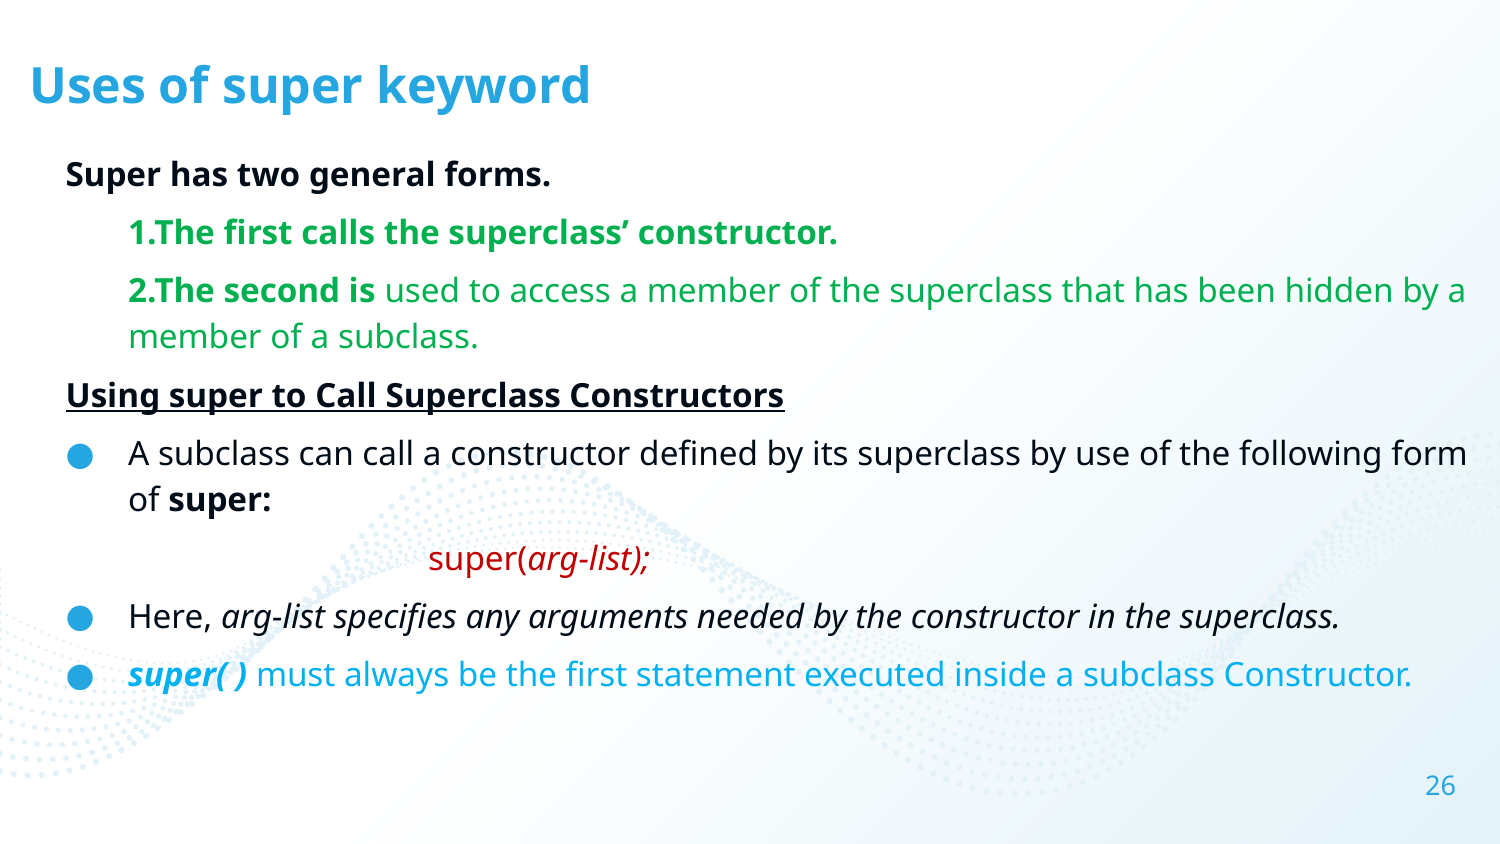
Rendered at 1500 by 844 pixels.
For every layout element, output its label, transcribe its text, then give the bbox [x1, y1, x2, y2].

list Super has two general forms. 1.The first calls the superclass’ constructor. 2.The second is used to access a member of the superclass that has been hidden by a member of a subclass. Using super to Call Superclass Constructors A subclass can call a constructor defined by its superclass by use of the following form of super: super(arg-list); Here, arg-list specifies any arguments needed by the constructor in the superclass. super( ) must always be the first statement executed inside a subclass Constructor. [53, 146, 1500, 824]
slide_number 26 [1366, 754, 1457, 819]
title Uses of super keyword [29, 20, 1450, 115]
